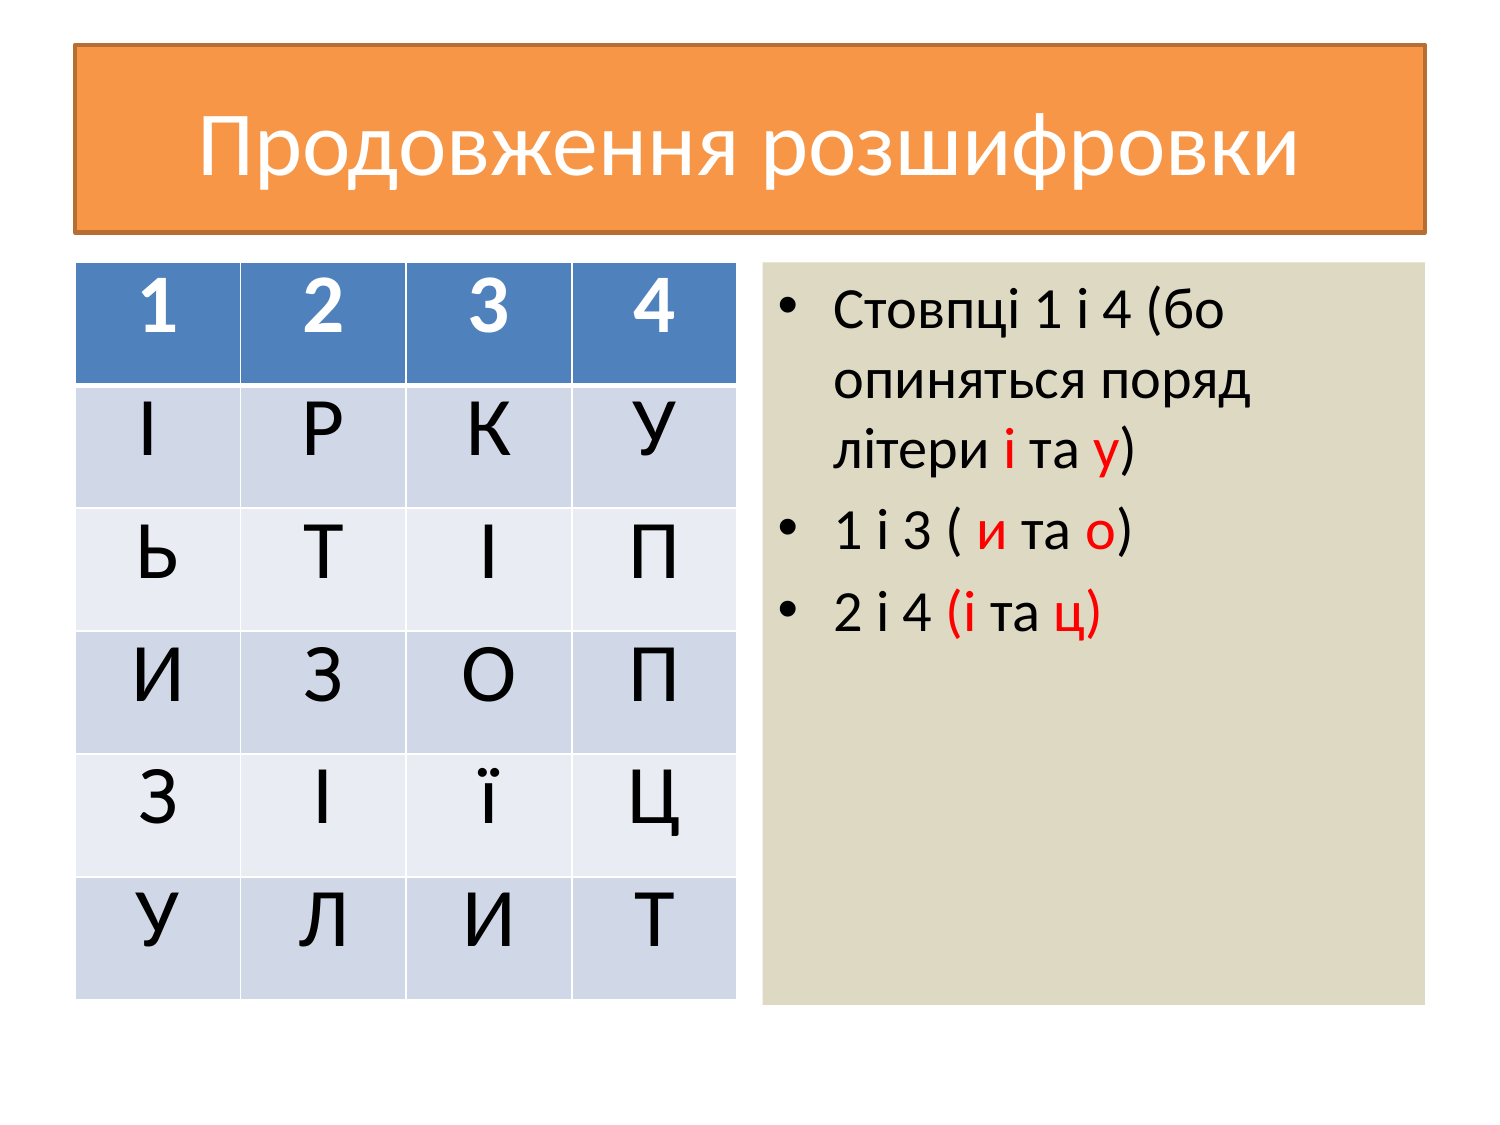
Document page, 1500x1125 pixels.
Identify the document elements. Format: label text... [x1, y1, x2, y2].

table_header 1 [76, 263, 240, 383]
table_cell О [407, 632, 571, 753]
table_cell Т [573, 878, 736, 999]
table_cell И [76, 632, 240, 753]
table_cell Р [241, 388, 405, 507]
table_cell У [573, 388, 736, 507]
table_cell ї [407, 755, 571, 876]
table_cell И [407, 878, 571, 999]
table_header 4 [573, 263, 736, 383]
table_cell П [573, 632, 736, 753]
table_cell У [76, 878, 240, 999]
table_cell К [407, 388, 571, 507]
table_header 2 [241, 263, 405, 383]
list Стовпці 1 і 4 (бо опиняться поряд літери і та у) 1 і 3 ( и та о) 2 і 4 (і та ц) [762, 262, 1425, 1005]
table_cell Т [241, 509, 405, 630]
table_cell Ц [573, 755, 736, 876]
table_cell І [241, 755, 405, 876]
table_cell З [76, 755, 240, 876]
table_cell П [573, 509, 736, 630]
table_cell Ь [76, 509, 240, 630]
table_cell Л [241, 878, 405, 999]
table_cell І [76, 388, 240, 507]
table_cell З [241, 632, 405, 753]
table_cell І [407, 509, 571, 630]
title Продовження розшифровки [73, 43, 1427, 235]
table_header 3 [407, 263, 571, 383]
